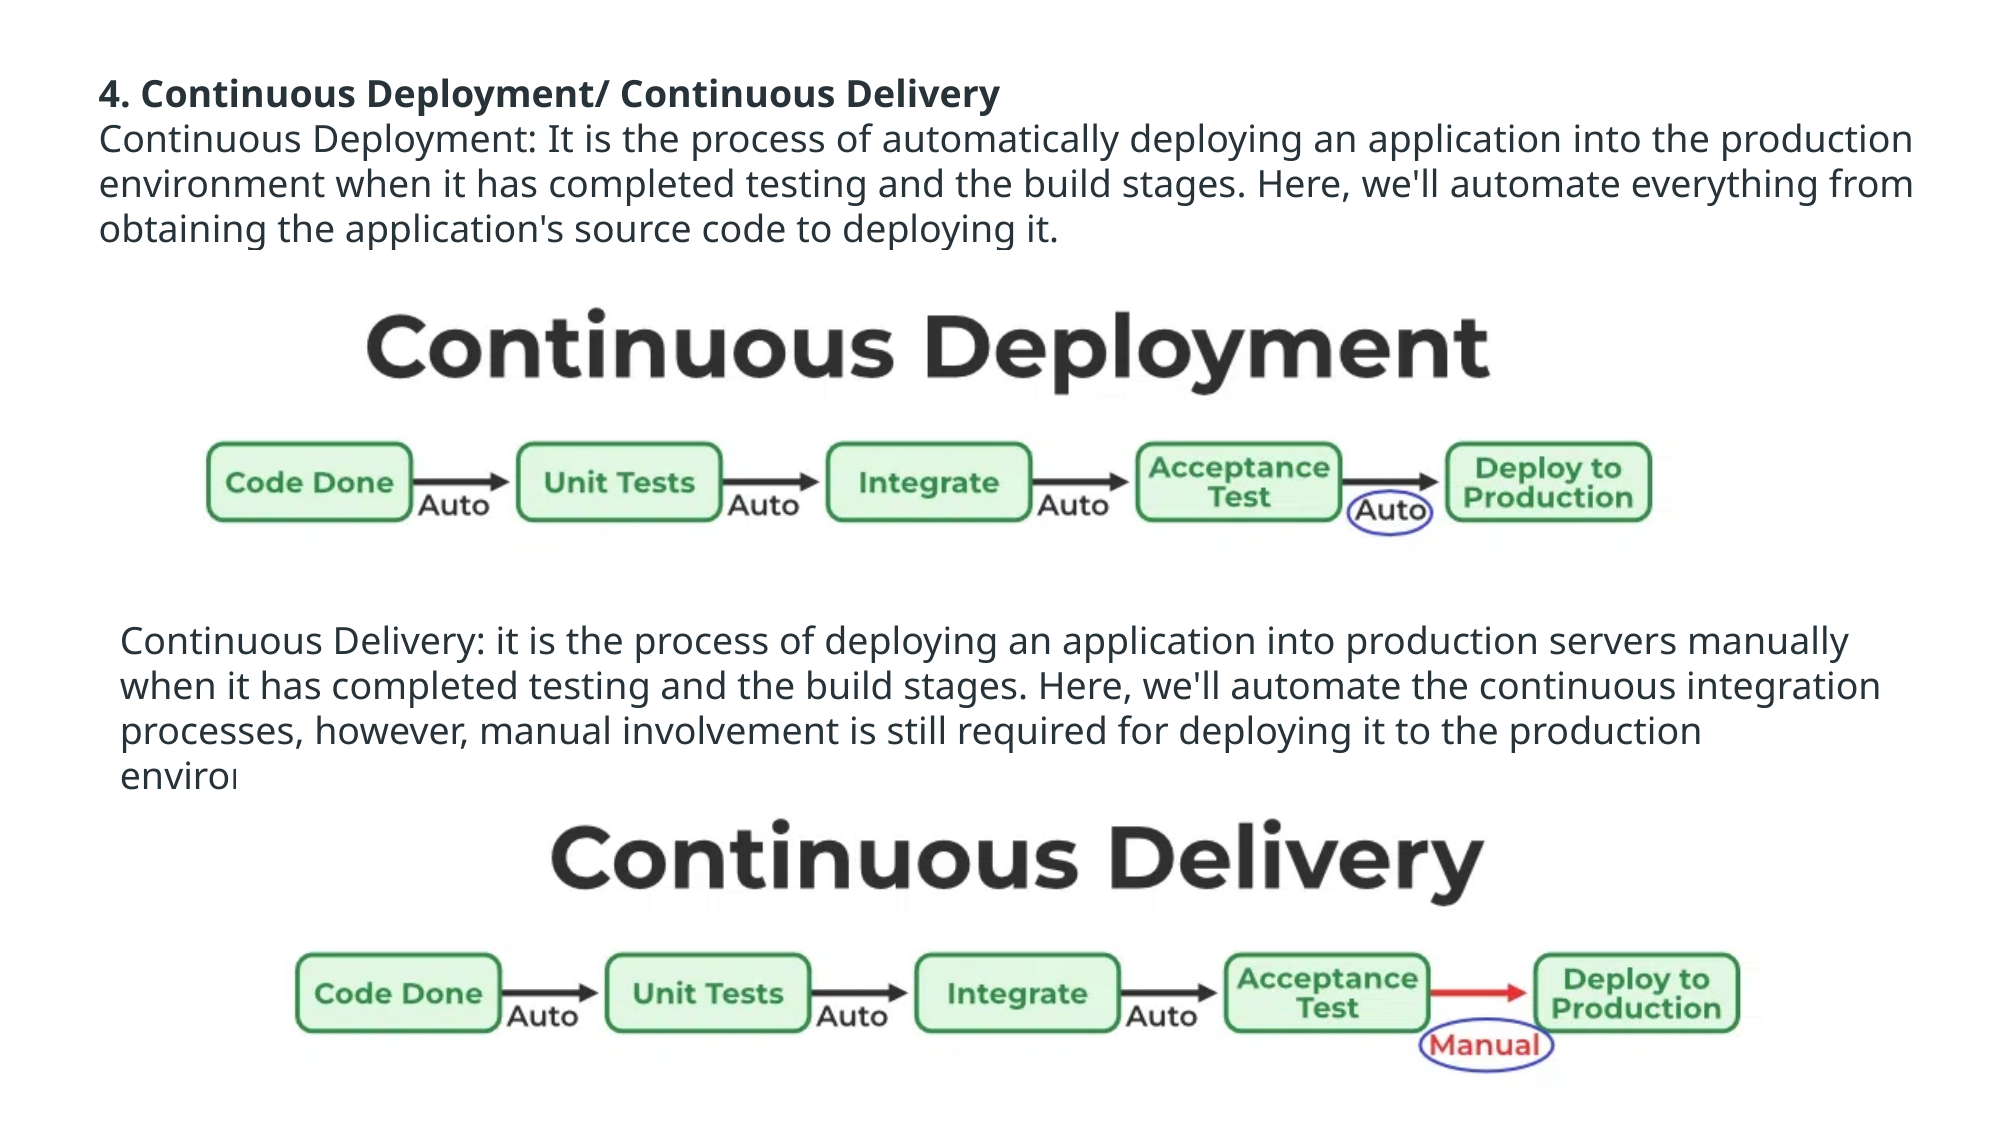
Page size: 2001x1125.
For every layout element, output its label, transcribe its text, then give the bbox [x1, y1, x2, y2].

picture [147, 250, 1712, 610]
text_box Continuous Delivery: it is the process of deploying an application into production servers manually when it has completed testing and the build stages. Here, we'll automate the continuous integration processes, however, manual involvement is still required for deploying it to the production environment. [104, 609, 1931, 805]
picture [236, 761, 1800, 1121]
text_box 4. Continuous Deployment/ Continuous Delivery Continuous Deployment: It is the process of automatically deploying an application into the production environment when it has completed testing and the build stages. Here, we'll automate everything from obtaining the application's source code to deploying it. [83, 62, 1931, 348]
